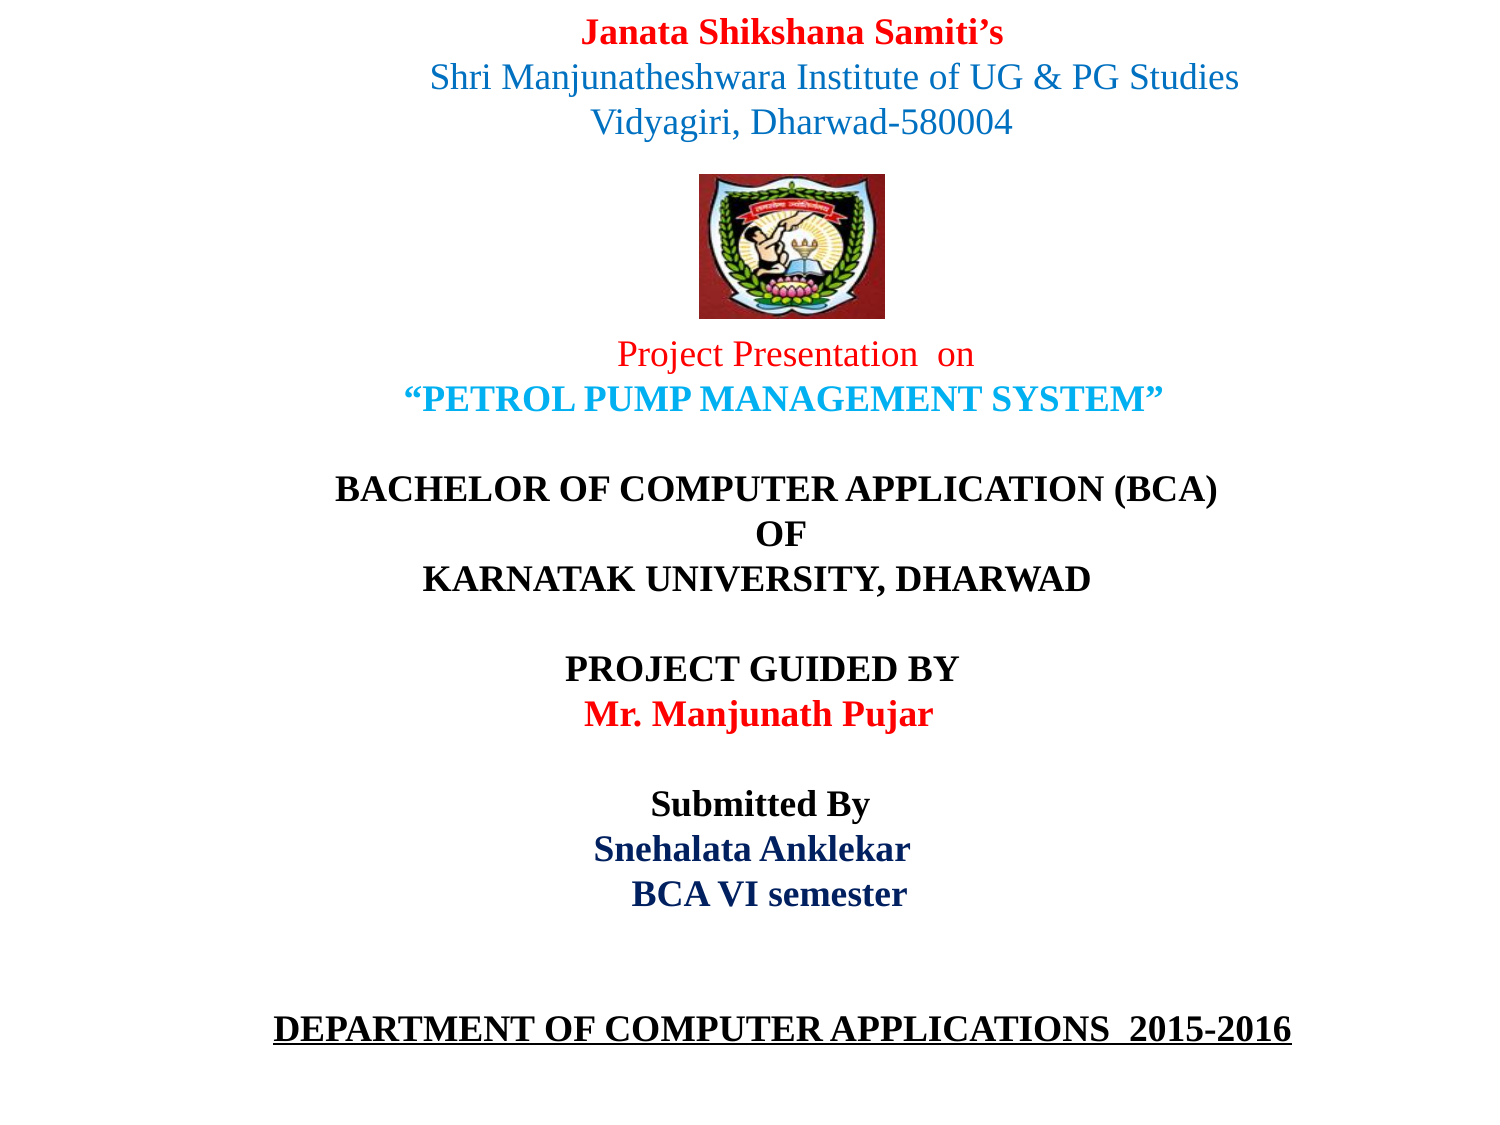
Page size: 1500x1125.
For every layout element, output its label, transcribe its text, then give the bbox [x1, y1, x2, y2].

picture [699, 174, 885, 319]
text_box Project Presentation on “PETROL PUMP MANAGEMENT SYSTEM” BACHELOR OF COMPUTER APPLICATION (BCA) OF KARNATAK UNIVERSITY, DHARWAD PROJECT GUIDED BY Mr. Manjunath Pujar Submitted By Snehalata Anklekar BCA VI semester DEPARTMENT OF COMPUTER APPLICATIONS 2015-2016 [0, 6, 1482, 1125]
text_box Janata Shikshana Samiti’s Shri Manjunatheshwara Institute of UG & PG Studies Vidyagiri, Dharwad-580004 [0, 0, 1500, 150]
